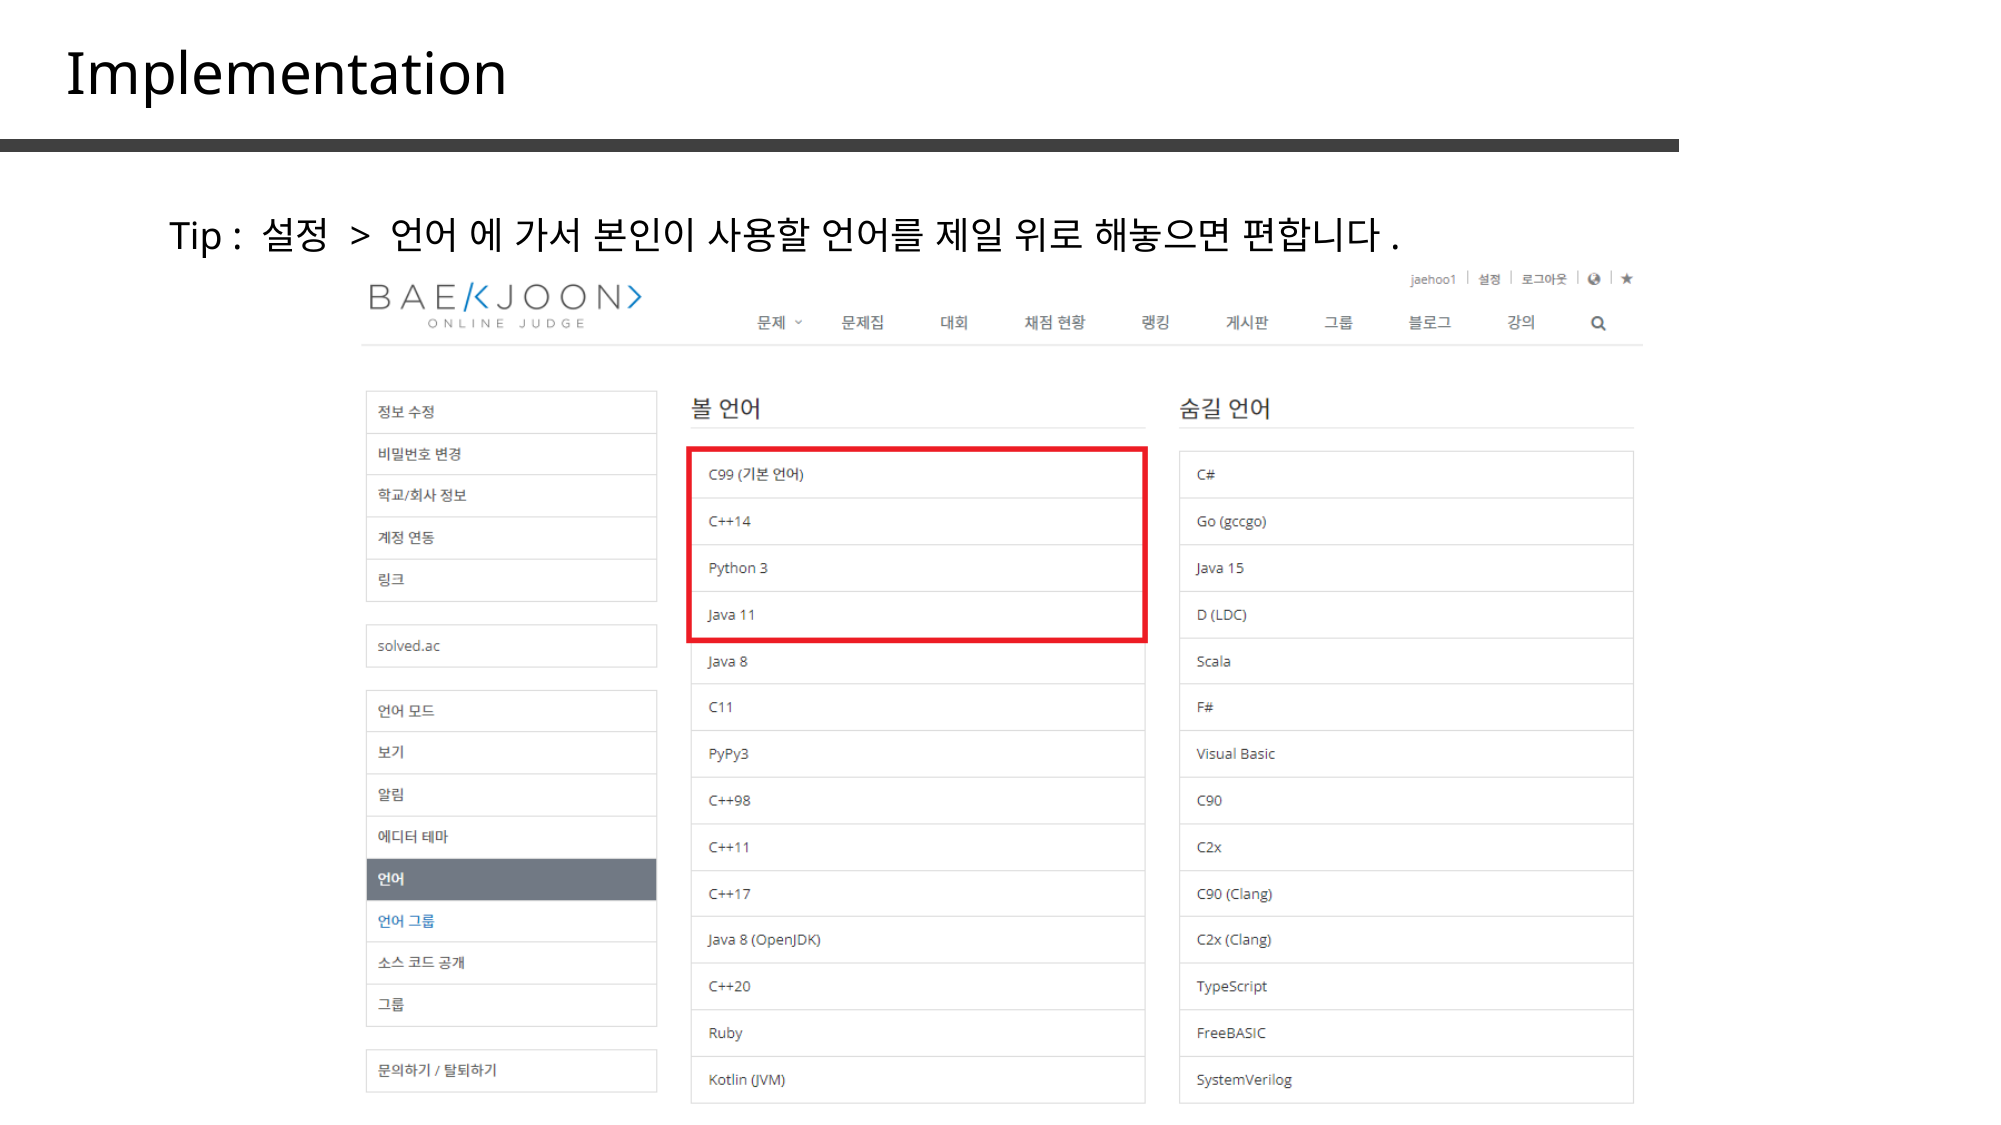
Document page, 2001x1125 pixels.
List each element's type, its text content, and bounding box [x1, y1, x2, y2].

picture [357, 265, 1643, 1106]
text_box Implementation [52, 29, 524, 114]
text_box Tip : 설정 > 언어 에 가서 본인이 사용할 언어를 제일 위로 해놓으면 편합니다. [154, 204, 1425, 265]
